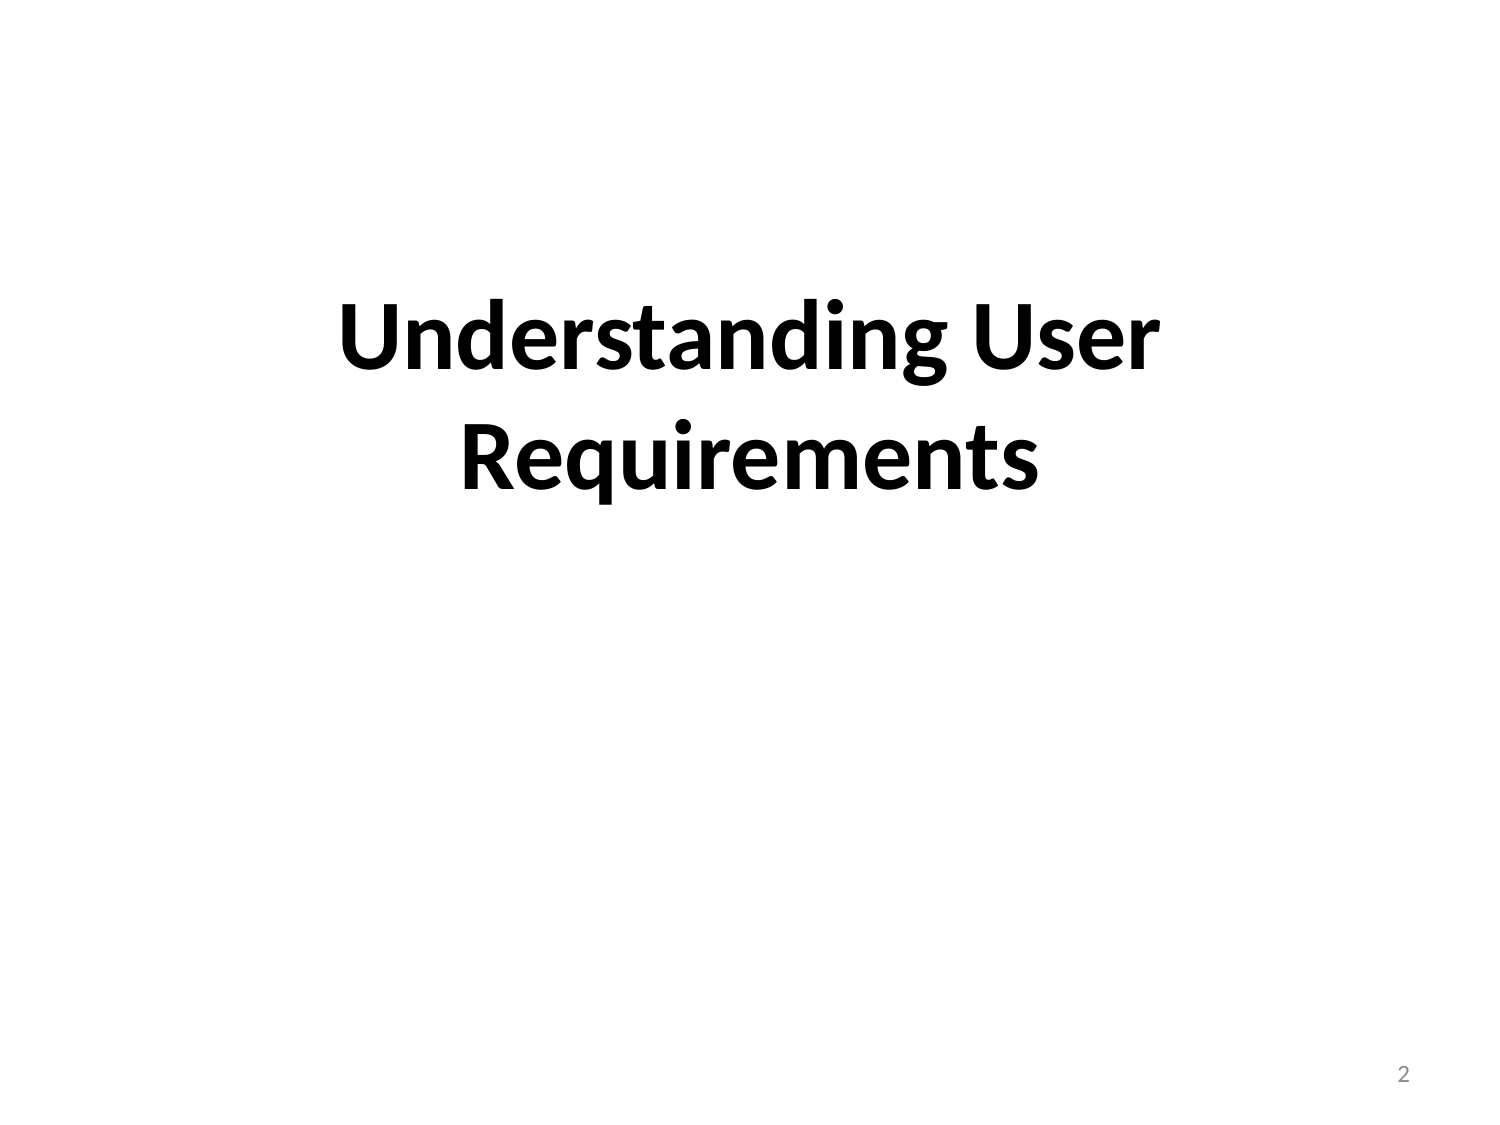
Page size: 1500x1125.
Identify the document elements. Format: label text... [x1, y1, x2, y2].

slide_number 2 [1074, 1042, 1425, 1103]
list Understanding User Requirements [75, 262, 1425, 1005]
